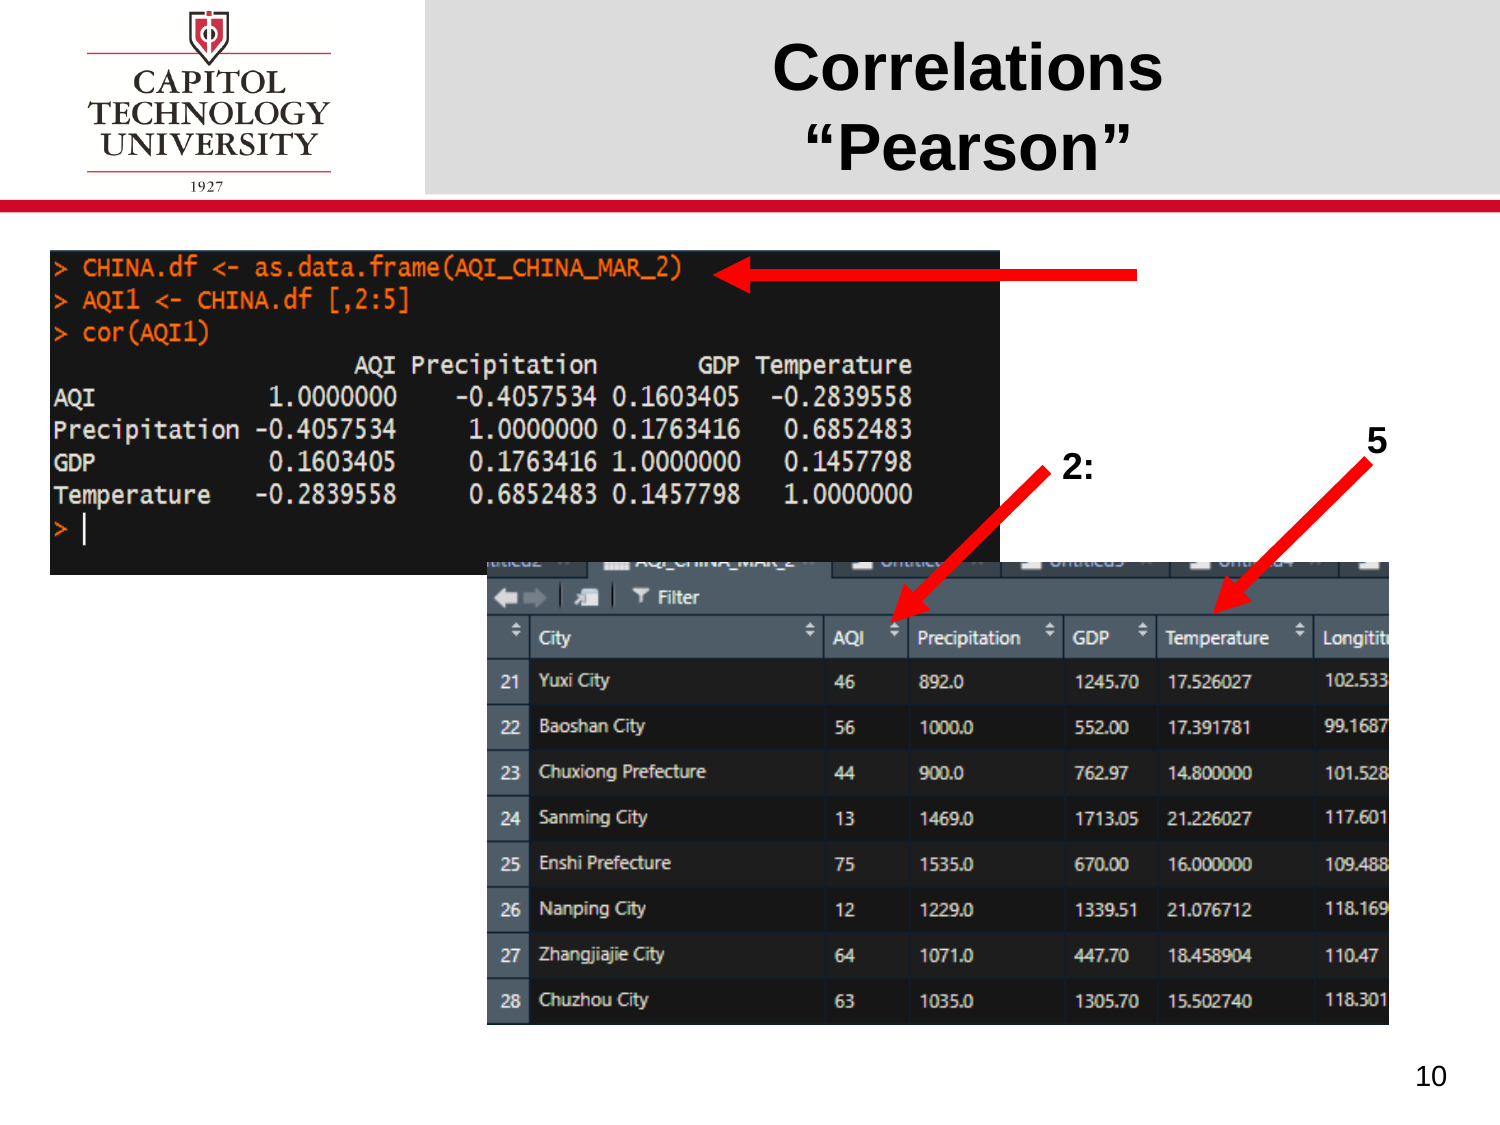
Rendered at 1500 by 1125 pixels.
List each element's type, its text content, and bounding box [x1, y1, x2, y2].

title Correlations “Pearson” [474, 50, 1463, 158]
picture [49, 250, 1390, 1026]
text_box 2: [1047, 434, 1111, 495]
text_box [890, 468, 1048, 624]
picture [87, 11, 331, 192]
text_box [1212, 460, 1369, 615]
text_box 5 [1352, 408, 1403, 469]
slide_number 10 [1299, 1050, 1463, 1103]
